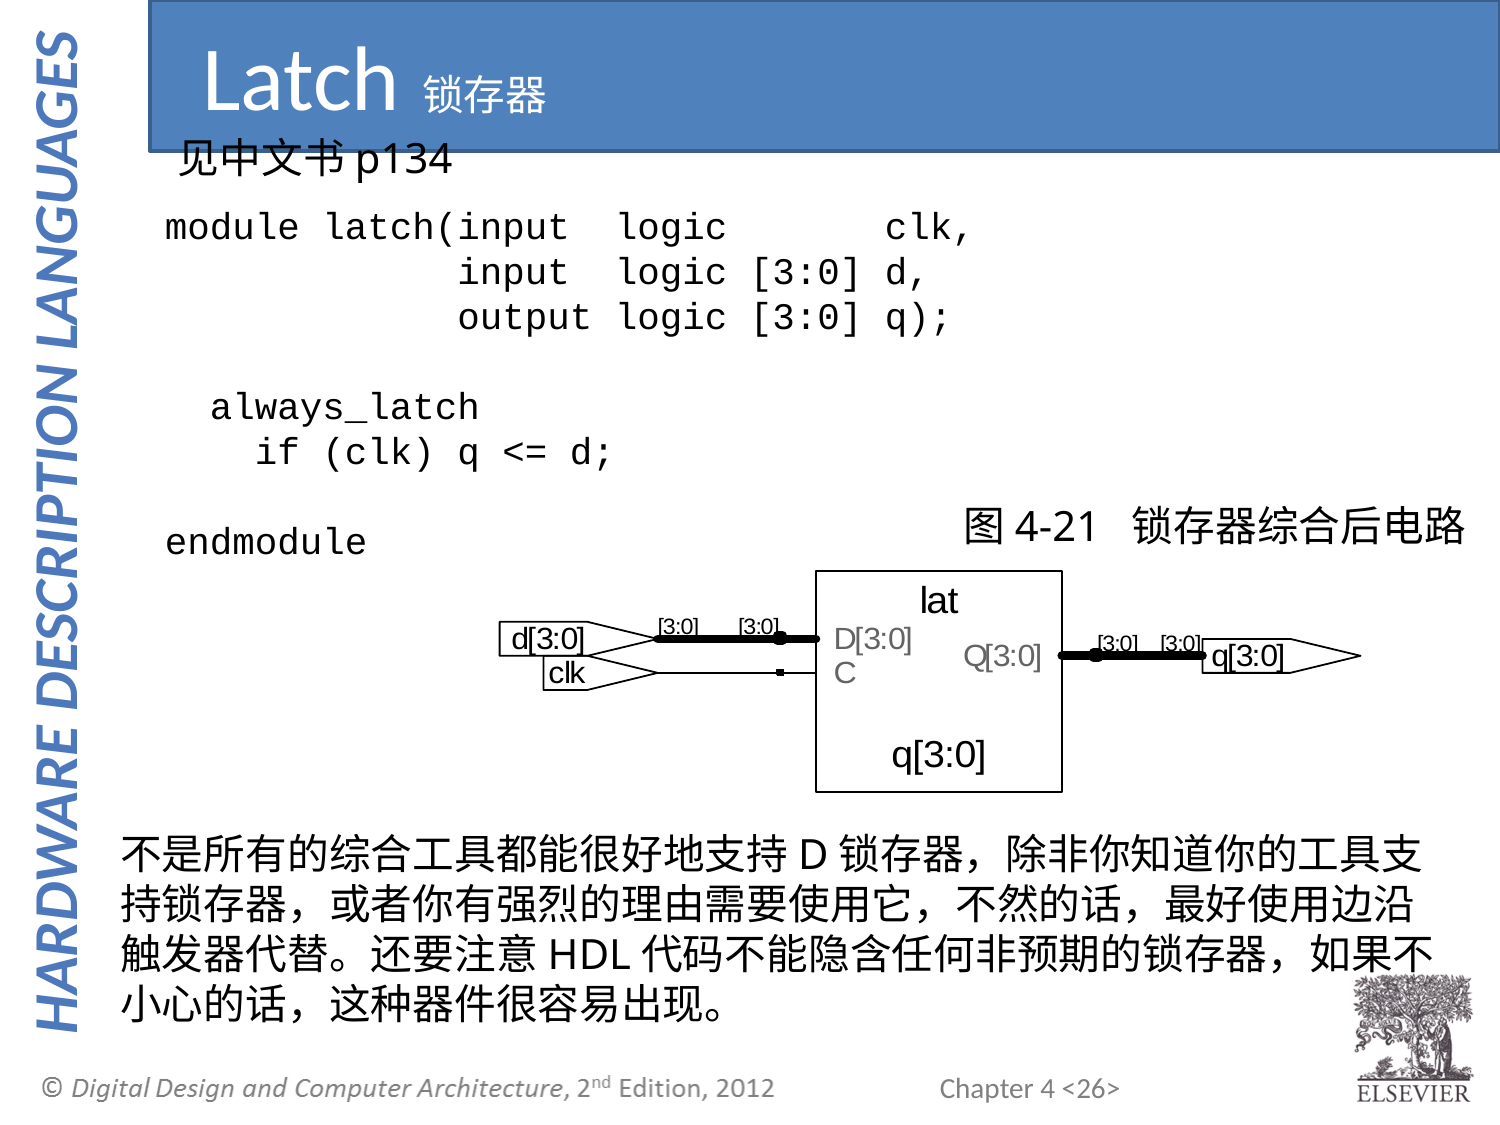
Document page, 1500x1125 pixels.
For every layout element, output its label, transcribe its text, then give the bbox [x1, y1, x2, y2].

text_box module latch(input logic clk, input logic [3:0] d, output logic [3:0] q); always_latch if (clk) q <= d; endmodule [150, 194, 1500, 885]
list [487, 562, 1379, 800]
text_box Latch锁存器 [187, 11, 1488, 136]
text_box 见中文书p134 [163, 124, 468, 189]
picture [0, 0, 1500, 1125]
text_box 图4-21 锁存器综合后电路 [948, 492, 1481, 557]
text_box 不是所有的综合工具都能很好地支持D锁存器，除非你知道你的工具支持锁存器，或者你有强烈的理由需要使用它，不然的话，最好使用边沿触发器代替。还要注意HDL代码不能隐含任何非预期的锁存器，如果不小心的话，这种器件很容易出现。 [105, 820, 1465, 1036]
